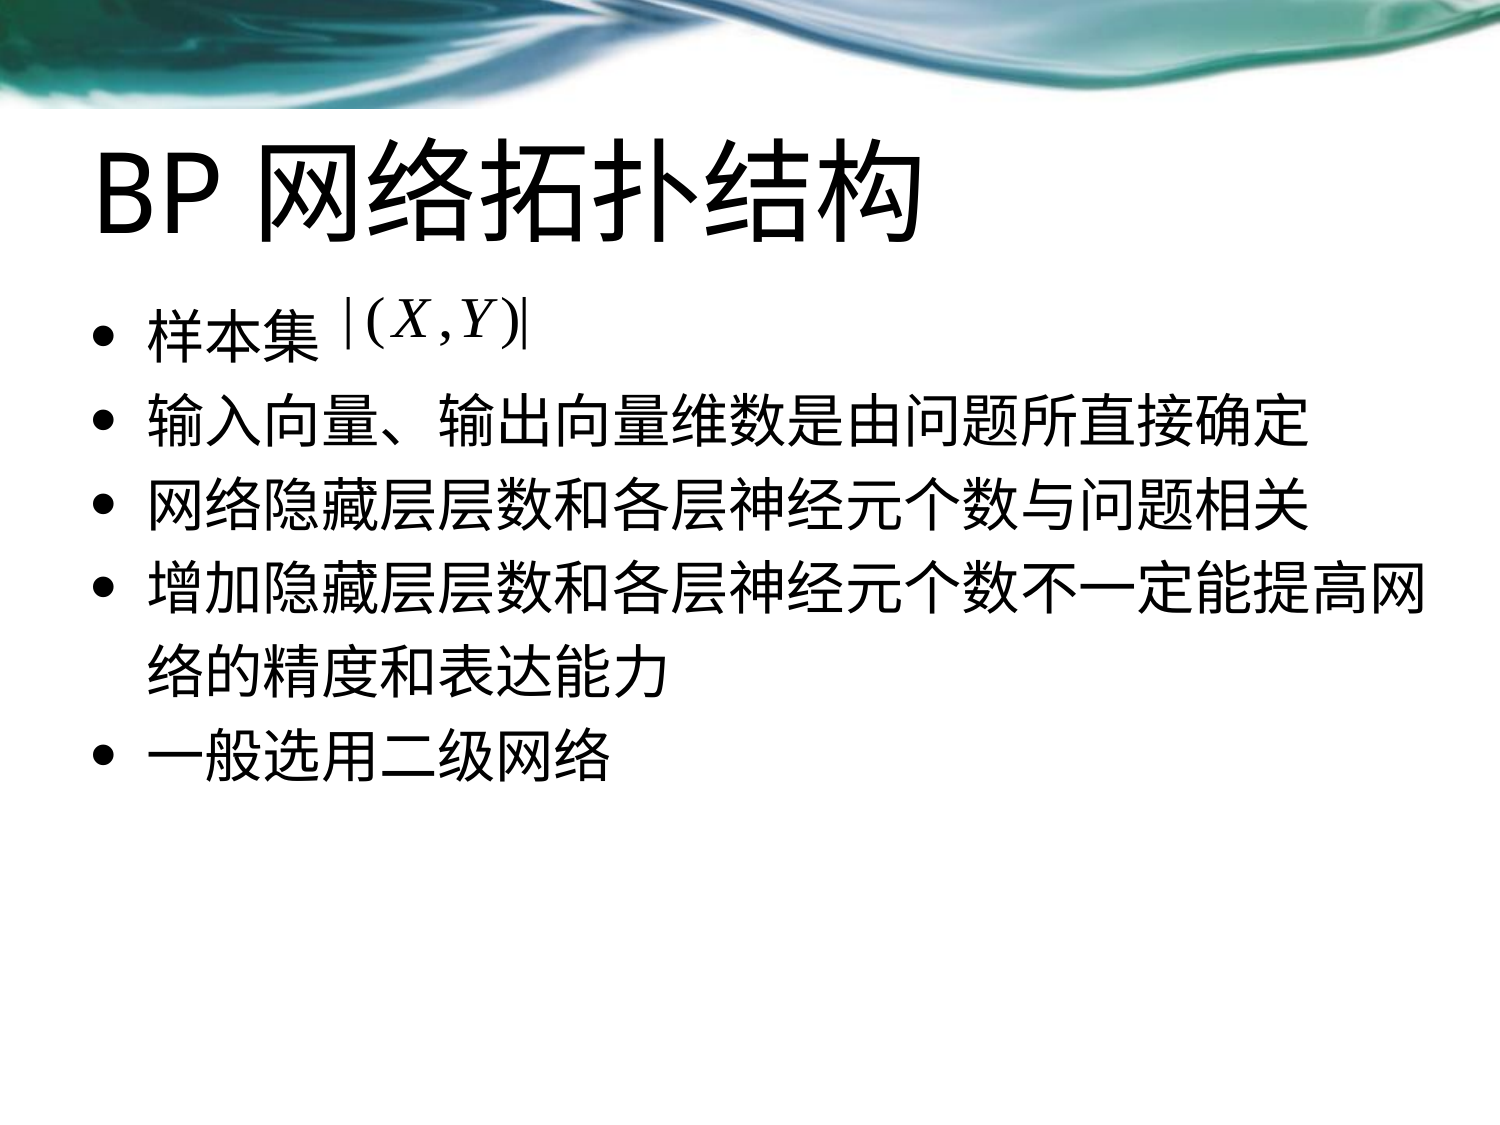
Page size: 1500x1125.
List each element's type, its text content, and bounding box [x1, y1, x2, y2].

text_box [336, 284, 542, 362]
title BP网络拓扑结构 [75, 113, 1425, 264]
picture [0, 0, 1500, 109]
list 样本集 输入向量、输出向量维数是由问题所直接确定 网络隐藏层层数和各层神经元个数与问题相关 增加隐藏层层数和各层神经元个数不一定能提高网络的精度和表达能力 一般选用二级网络 [75, 278, 1459, 1083]
